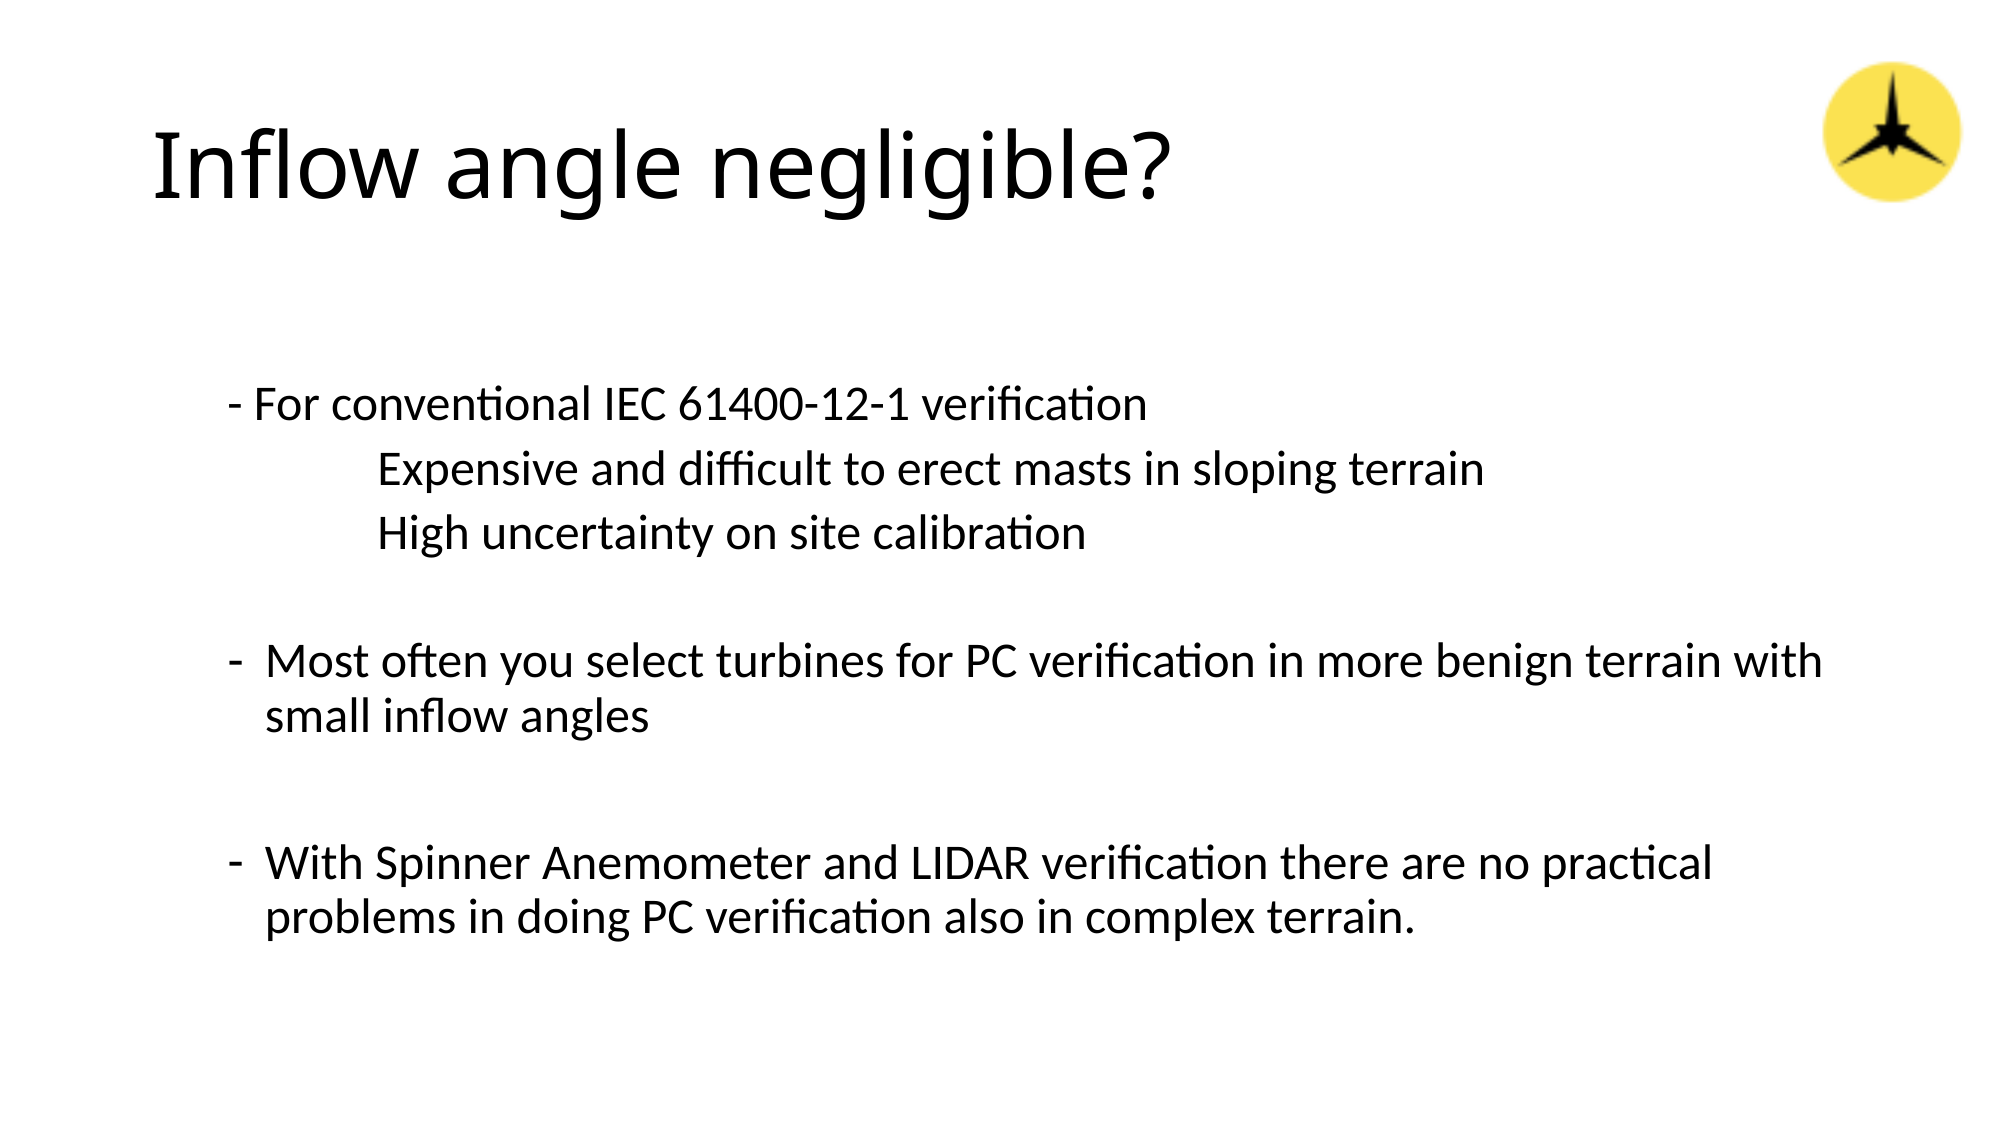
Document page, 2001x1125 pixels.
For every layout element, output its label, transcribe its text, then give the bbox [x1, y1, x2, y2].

list - For conventional IEC 61400-12-1 verification Expensive and difficult to erect masts in sloping terrain High uncertainty on site calibration Most often you select turbines for PC verification in more benign terrain with small inflow angles With Spinner Anemometer and LIDAR verification there are no practical problems in doing PC verification also in complex terrain. [137, 299, 1863, 1014]
title Inflow angle negligible? [137, 59, 1863, 278]
picture [1818, 57, 1967, 209]
